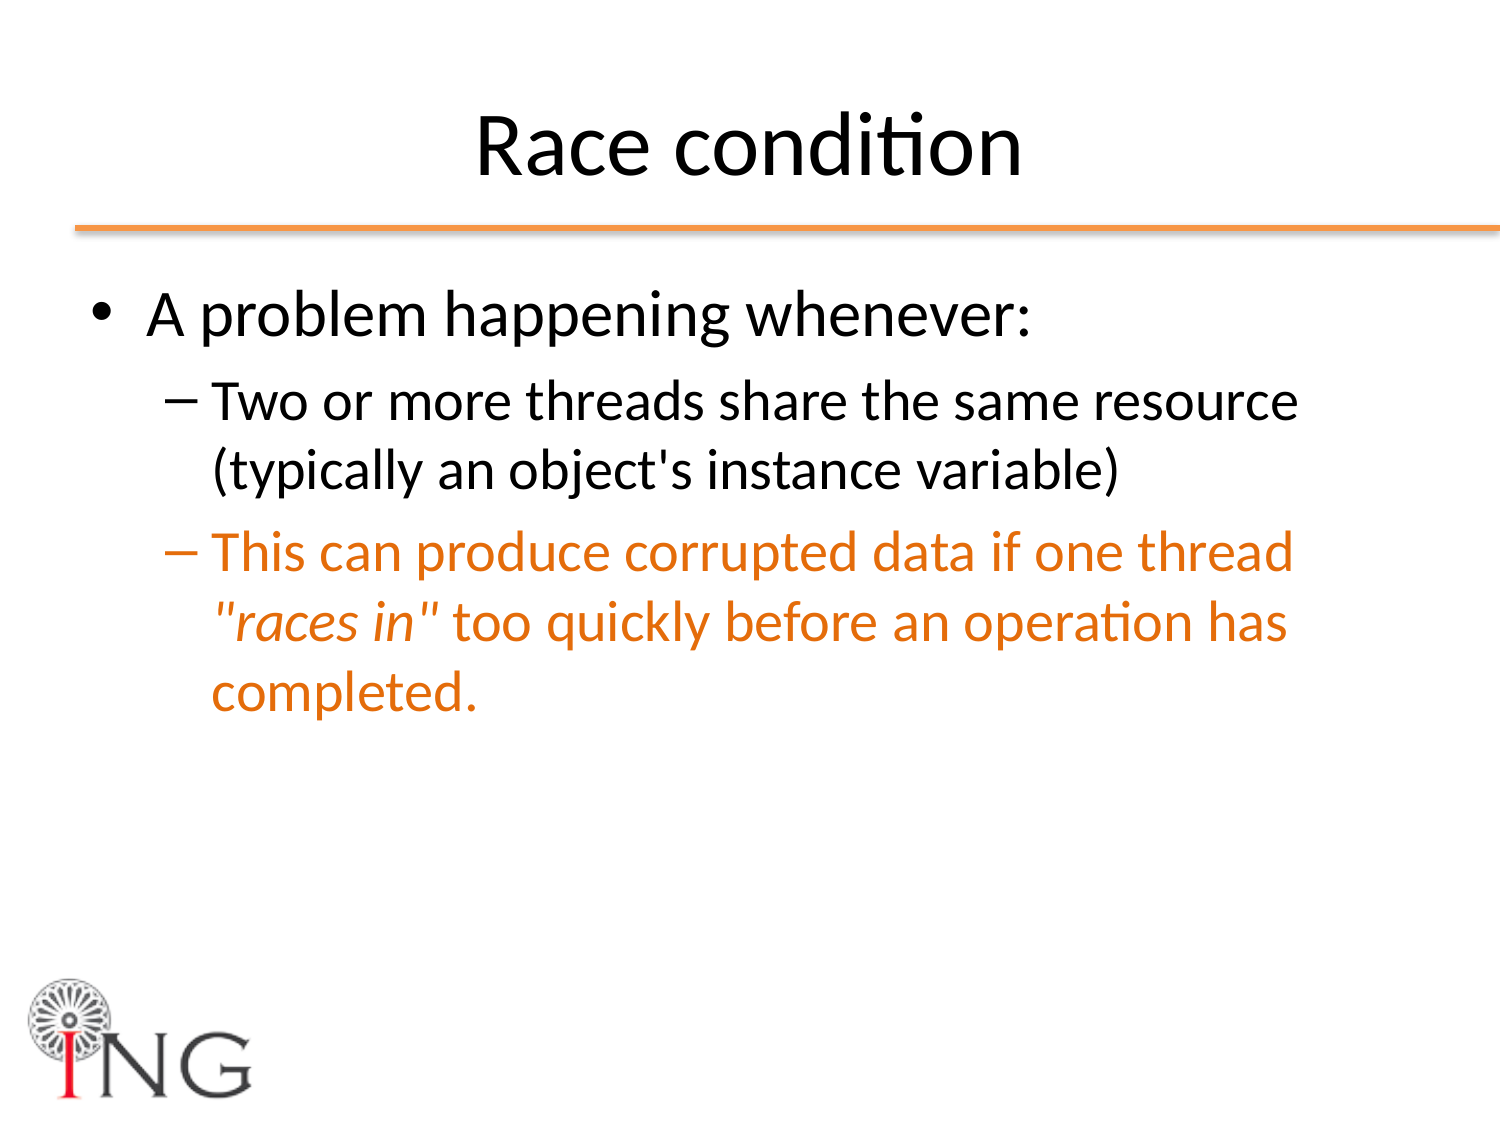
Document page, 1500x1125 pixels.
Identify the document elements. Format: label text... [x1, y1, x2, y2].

picture [3, 956, 281, 1125]
title Race condition [75, 45, 1425, 233]
list A problem happening whenever: Two or more threads share the same resource (typically an object's instance variable) This can produce corrupted data if one thread "races in" too quickly before an operation has completed. [75, 262, 1425, 1005]
